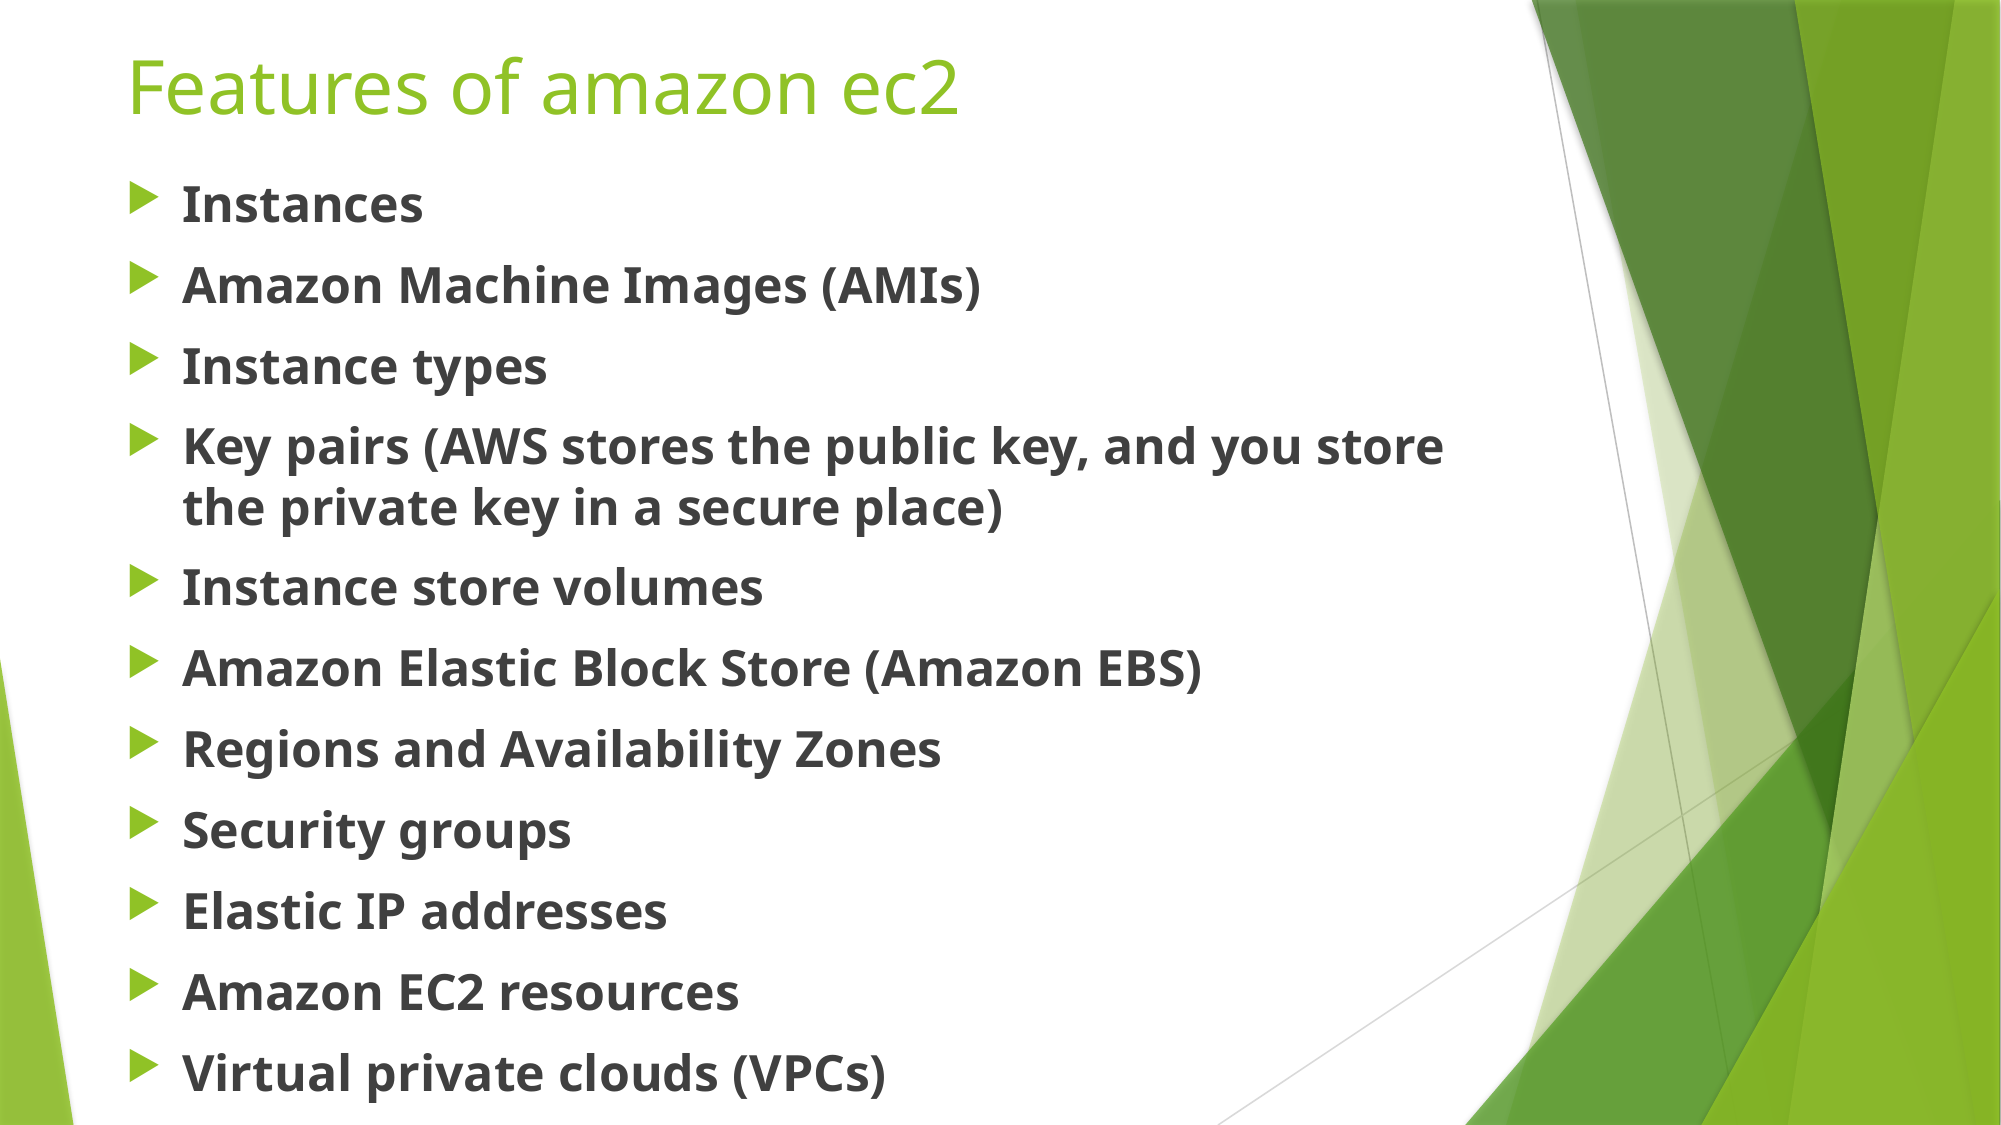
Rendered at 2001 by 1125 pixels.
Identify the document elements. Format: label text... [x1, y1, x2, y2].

list Instances Amazon Machine Images (AMIs) Instance types Key pairs (AWS stores the public key, and you store the private key in a secure place) Instance store volumes Amazon Elastic Block Store (Amazon EBS) Regions and Availability Zones Security groups Elastic IP addresses Amazon EC2 resources Virtual private clouds (VPCs) [111, 164, 1522, 960]
title Features of amazon ec2 [111, 32, 1522, 147]
